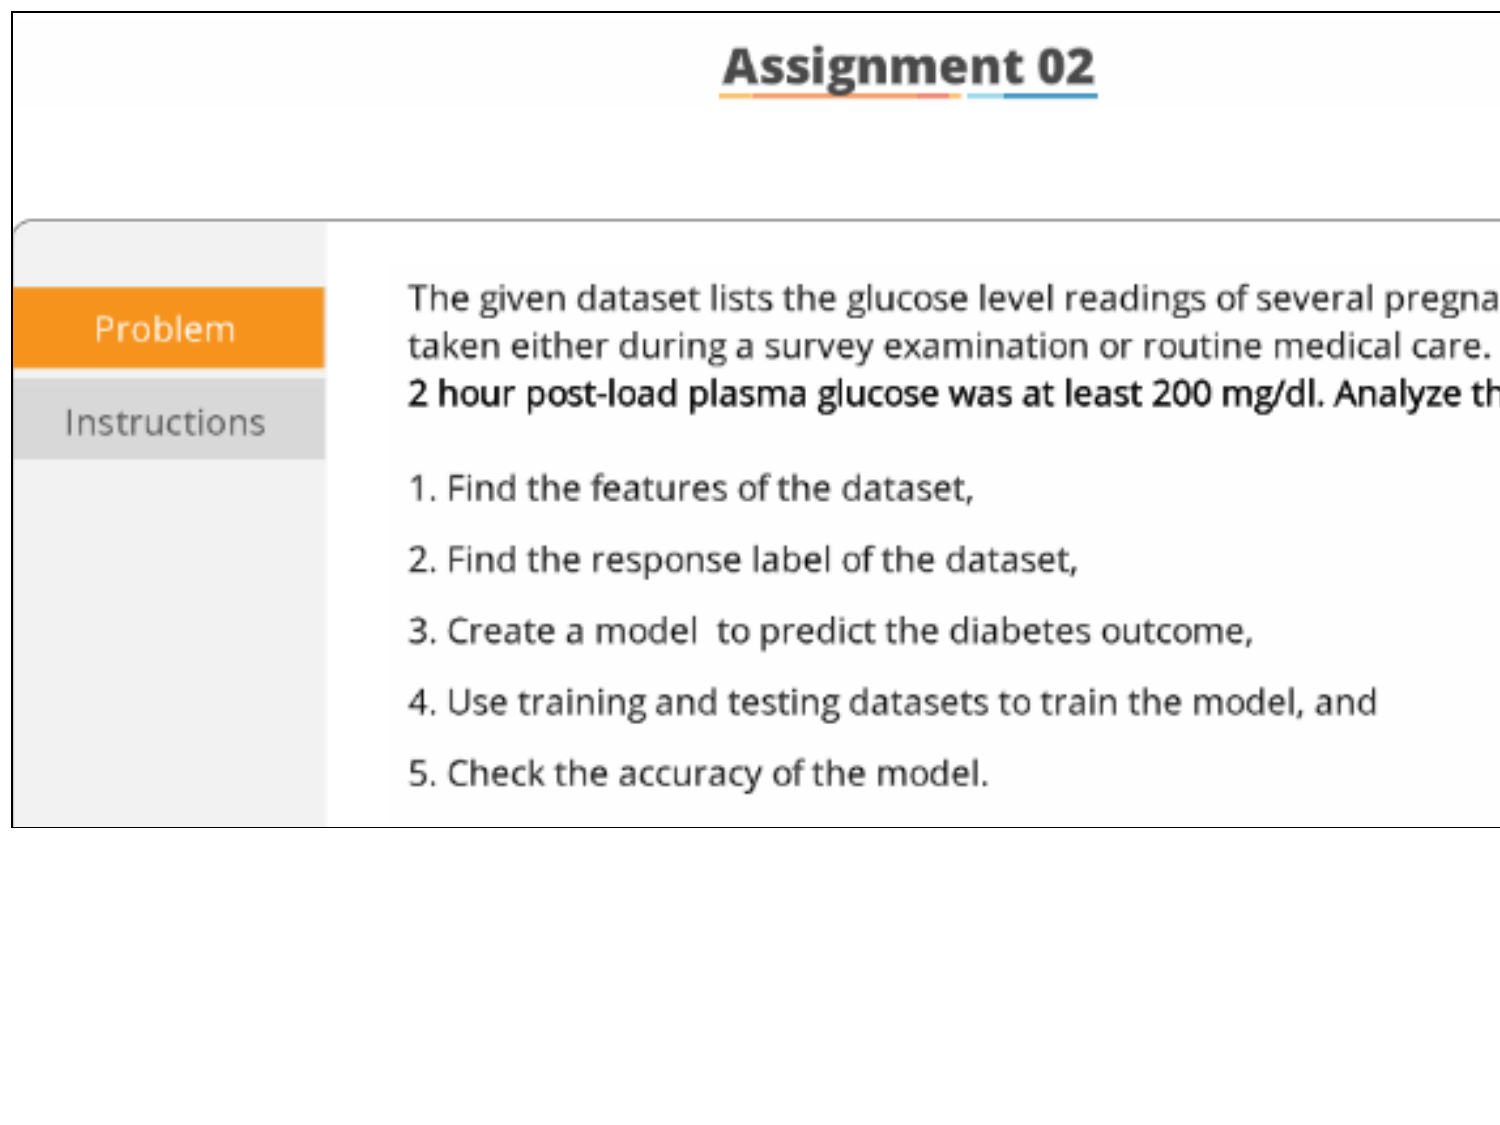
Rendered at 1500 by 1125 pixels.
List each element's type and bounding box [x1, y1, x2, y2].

picture [12, 12, 1500, 828]
